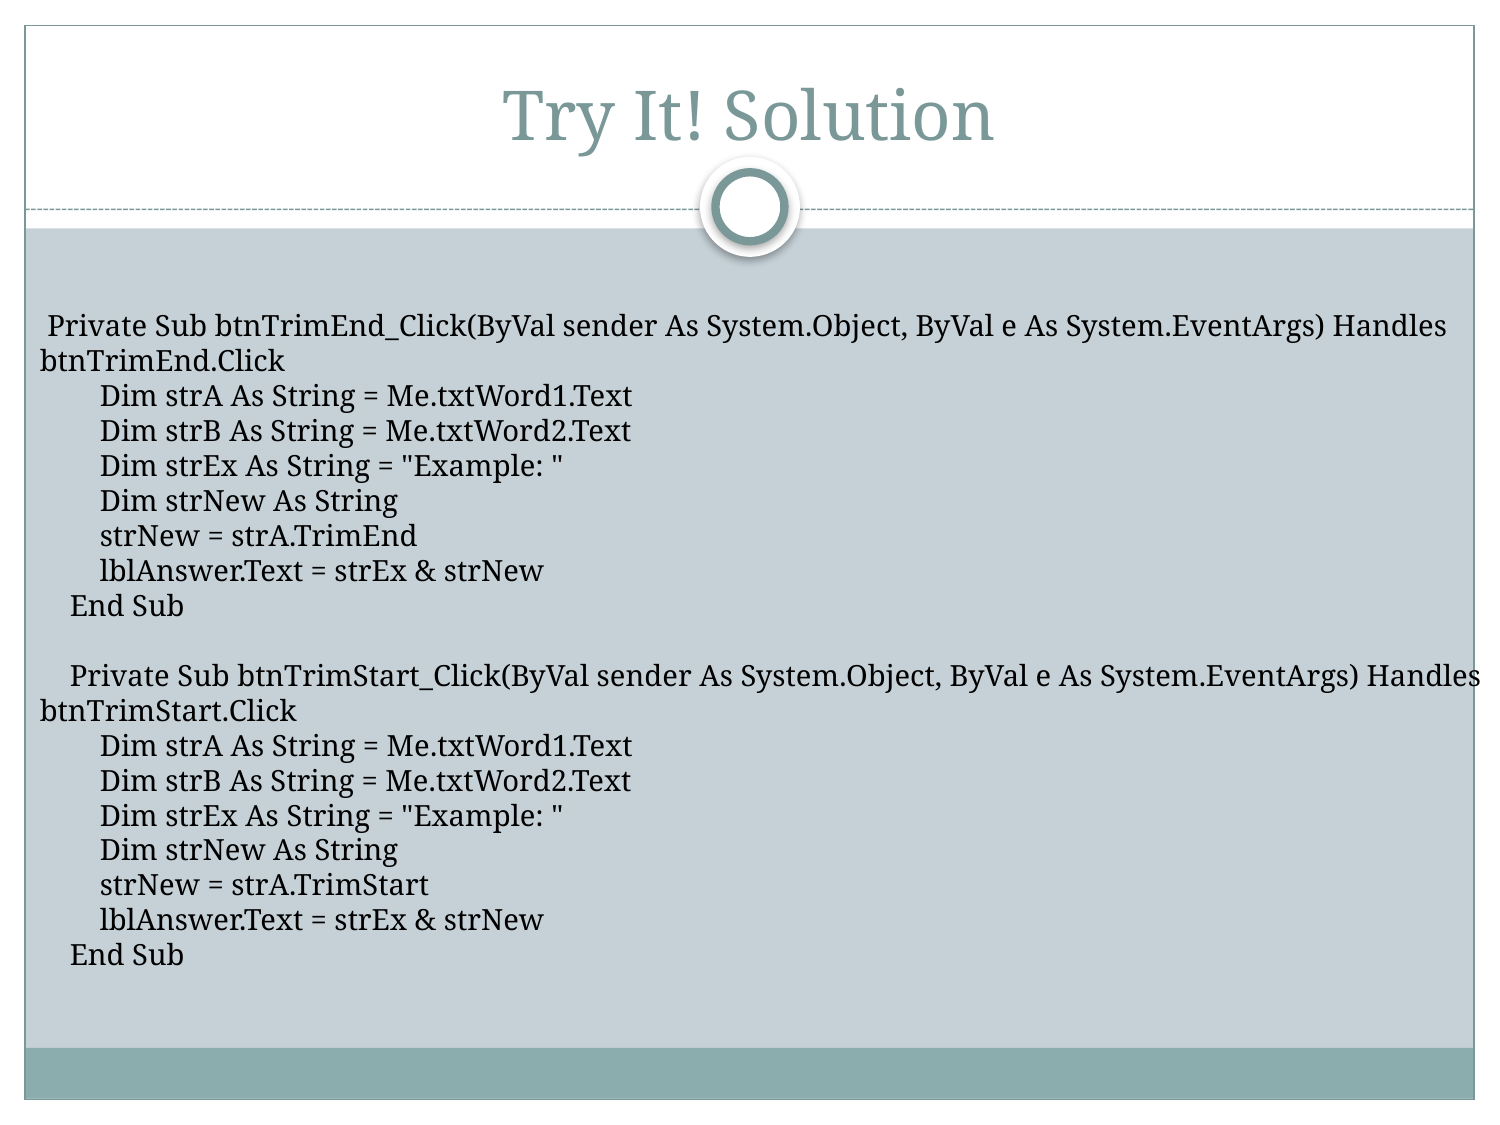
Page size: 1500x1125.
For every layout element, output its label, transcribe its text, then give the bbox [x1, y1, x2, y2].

title Try It! Solution [49, 37, 1450, 162]
text_box Private Sub btnTrimEnd_Click(ByVal sender As System.Object, ByVal e As System.EventArgs) Handles btnTrimEnd.Click Dim strA As String = Me.txtWord1.Text Dim strB As String = Me.txtWord2.Text Dim strEx As String = "Example: " Dim strNew As String strNew = strA.TrimEnd lblAnswer.Text = strEx & strNew End Sub Private Sub btnTrimStart_Click(ByVal sender As System.Object, ByVal e As System.EventArgs) Handles btnTrimStart.Click Dim strA As String = Me.txtWord1.Text Dim strB As String = Me.txtWord2.Text Dim strEx As String = "Example: " Dim strNew As String strNew = strA.TrimStart lblAnswer.Text = strEx & strNew End Sub [24, 299, 1500, 979]
